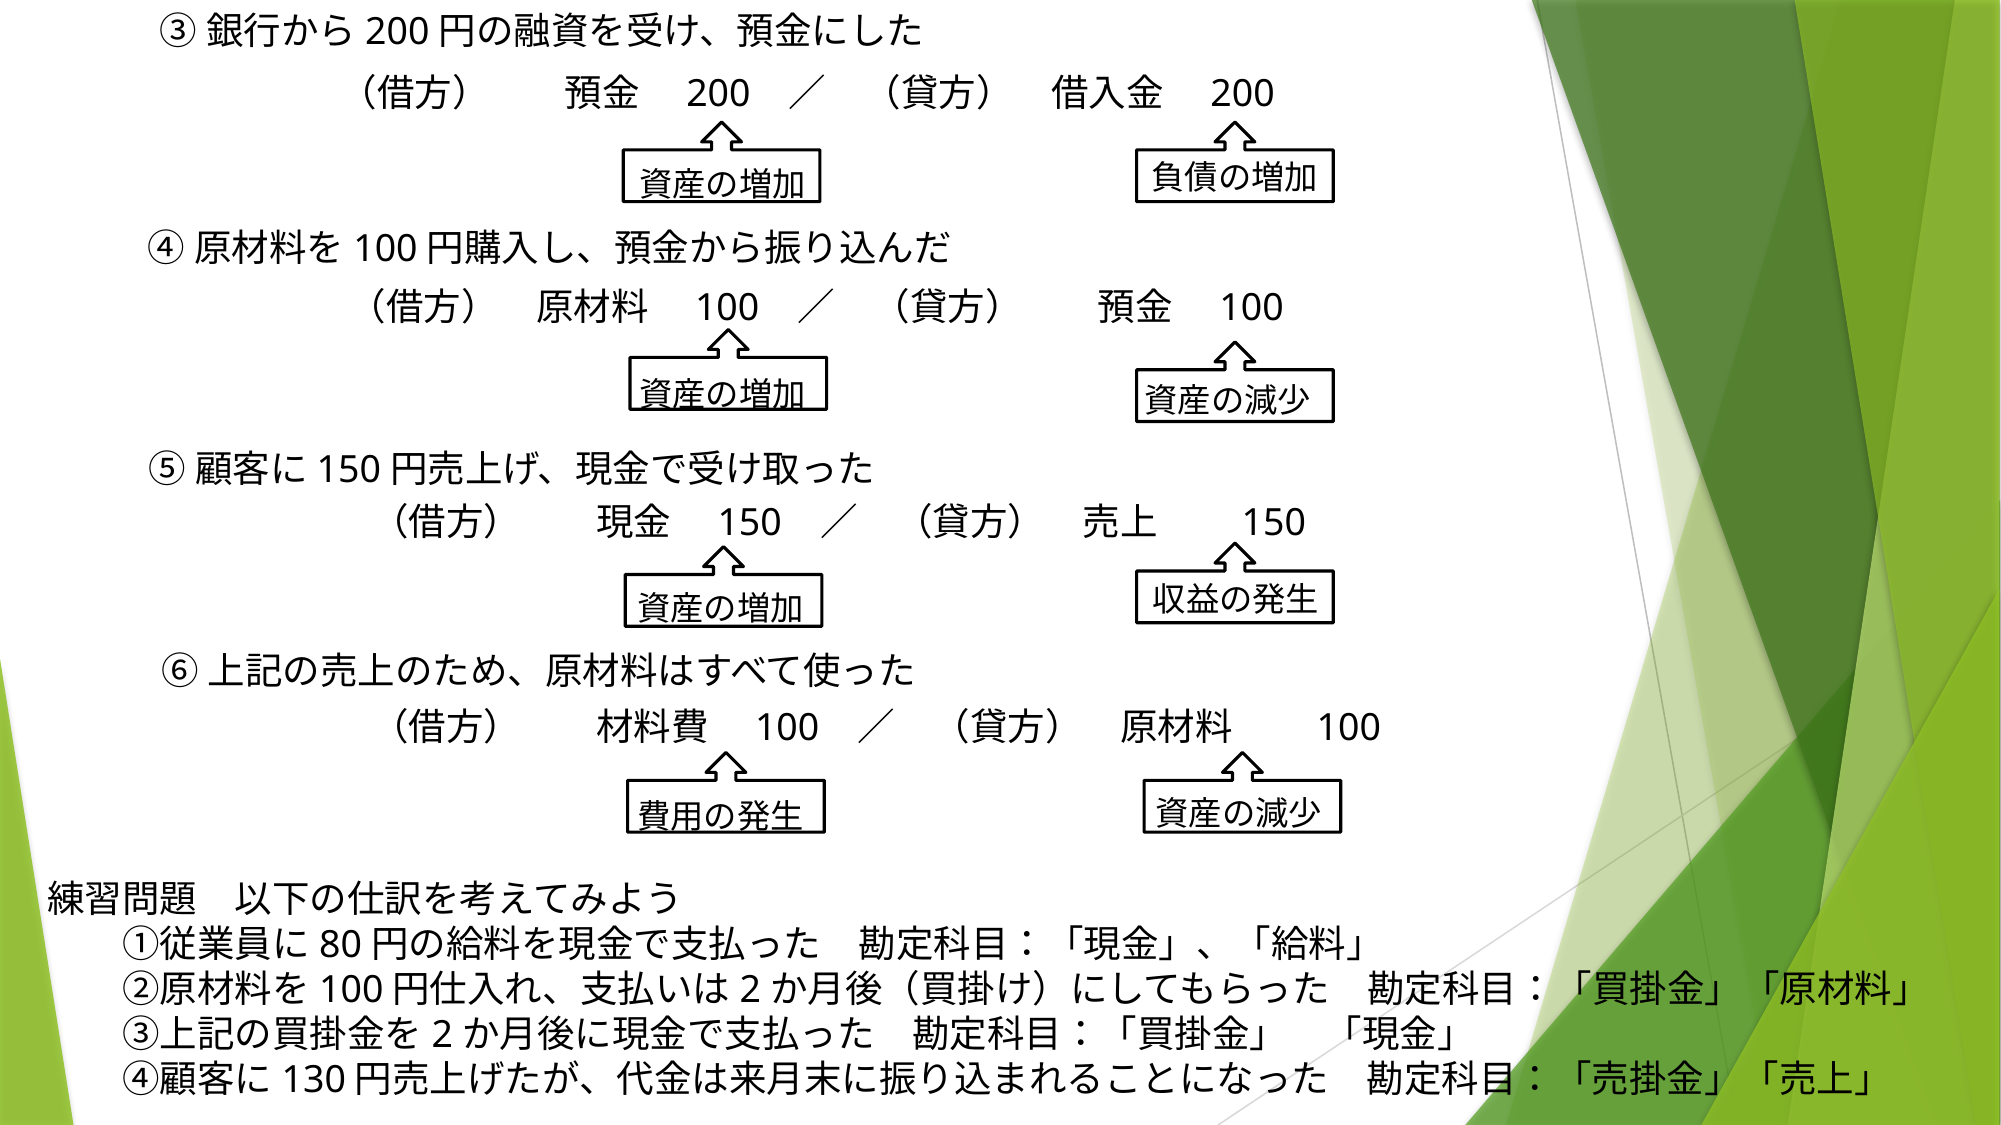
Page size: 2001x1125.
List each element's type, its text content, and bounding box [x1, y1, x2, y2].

text_box 資産の減少 [1129, 372, 1326, 427]
text_box [1135, 340, 1335, 424]
text_box [621, 120, 822, 204]
text_box 資産の増加 [624, 155, 821, 211]
text_box ③銀行から200円の融資を受け、預金にした [144, 0, 1249, 60]
text_box 収益の発生 [1137, 570, 1334, 626]
text_box [626, 751, 826, 834]
text_box （借方） 現金 150 ／ （貸方） 売上 150 [356, 490, 1477, 551]
text_box [1135, 551, 1335, 625]
text_box （借方） 預金 200 ／ （貸方） 借入金 200 [324, 61, 1445, 122]
text_box 費用の発生 [622, 787, 819, 843]
text_box [628, 335, 829, 411]
text_box （借方） 原材料 100 ／ （貸方） 預金 100 [333, 275, 1454, 335]
text_box [623, 551, 824, 628]
text_box ④原材料を100円購入し、預金から振り込んだ [133, 216, 967, 276]
text_box 練習問題 以下の仕訳を考えてみよう ①従業員に80円の給料を現金で支払った 勘定科目：「現金」、「給料」 ②原材料を100円仕入れ、支払いは2か月後（買掛け）にしてもらった 勘定科目：「買掛金」「原材料」 ③上記の買掛金を2か月後に現金で支払った 勘定科目：「買掛金」 「現金」 ④顧客に130円売上げたが、代金は来月末に振り込まれることになった 勘定科目：「売掛金」「売上」 [32, 867, 1955, 1125]
text_box 資産の増加 [624, 365, 821, 421]
text_box [1142, 756, 1343, 834]
text_box ⑤顧客に150円売上げ、現金で受け取った [133, 438, 890, 498]
text_box 負債の増加 [1135, 120, 1335, 204]
text_box 資産の増加 [622, 579, 819, 635]
text_box ⑥上記の売上のため、原材料はすべて使った [146, 639, 932, 700]
text_box 資産の減少 [1141, 784, 1338, 840]
text_box （借方） 材料費 100 ／ （貸方） 原材料 100 [356, 695, 1477, 756]
